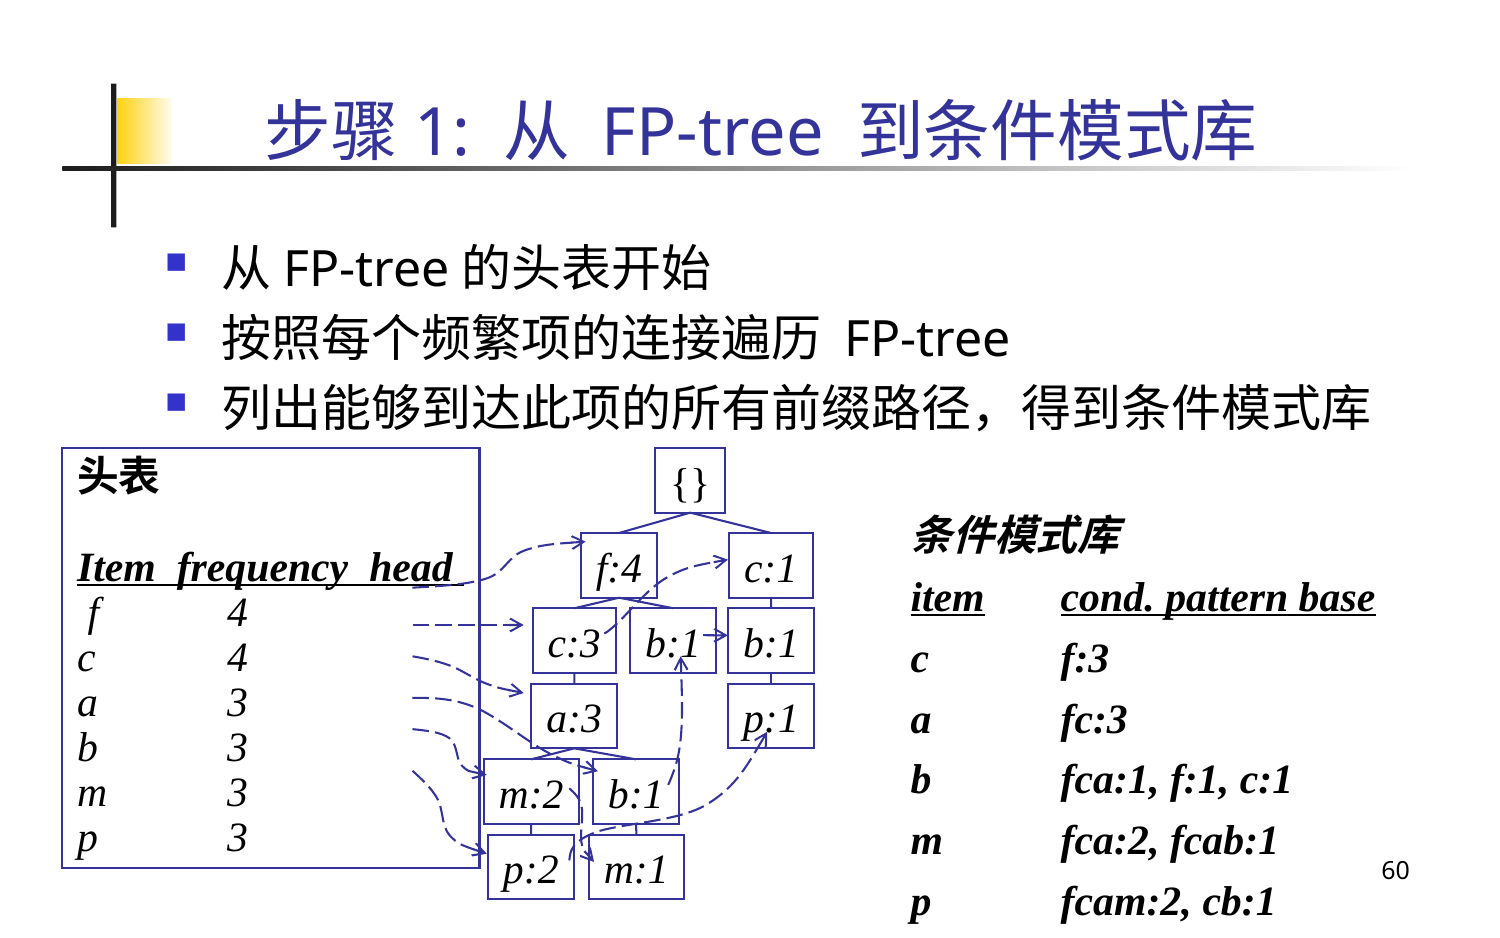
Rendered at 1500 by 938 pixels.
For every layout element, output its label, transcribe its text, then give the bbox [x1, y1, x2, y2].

text_box 条件模式库 item cond. pattern base c f:3 a fc:3 b fca:1, f:1, c:1 m fca:2, fcab:1 p fcam:2, cb:1 [895, 501, 1442, 932]
list 从FP-tree的头表开始 按照每个频繁项的连接遍历 FP-tree 列出能够到达此项的所有前缀路径，得到条件模式库 [150, 229, 1446, 428]
title 步骤1: 从 FP-tree 到条件模式库 [249, 31, 1450, 177]
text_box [62, 447, 815, 901]
